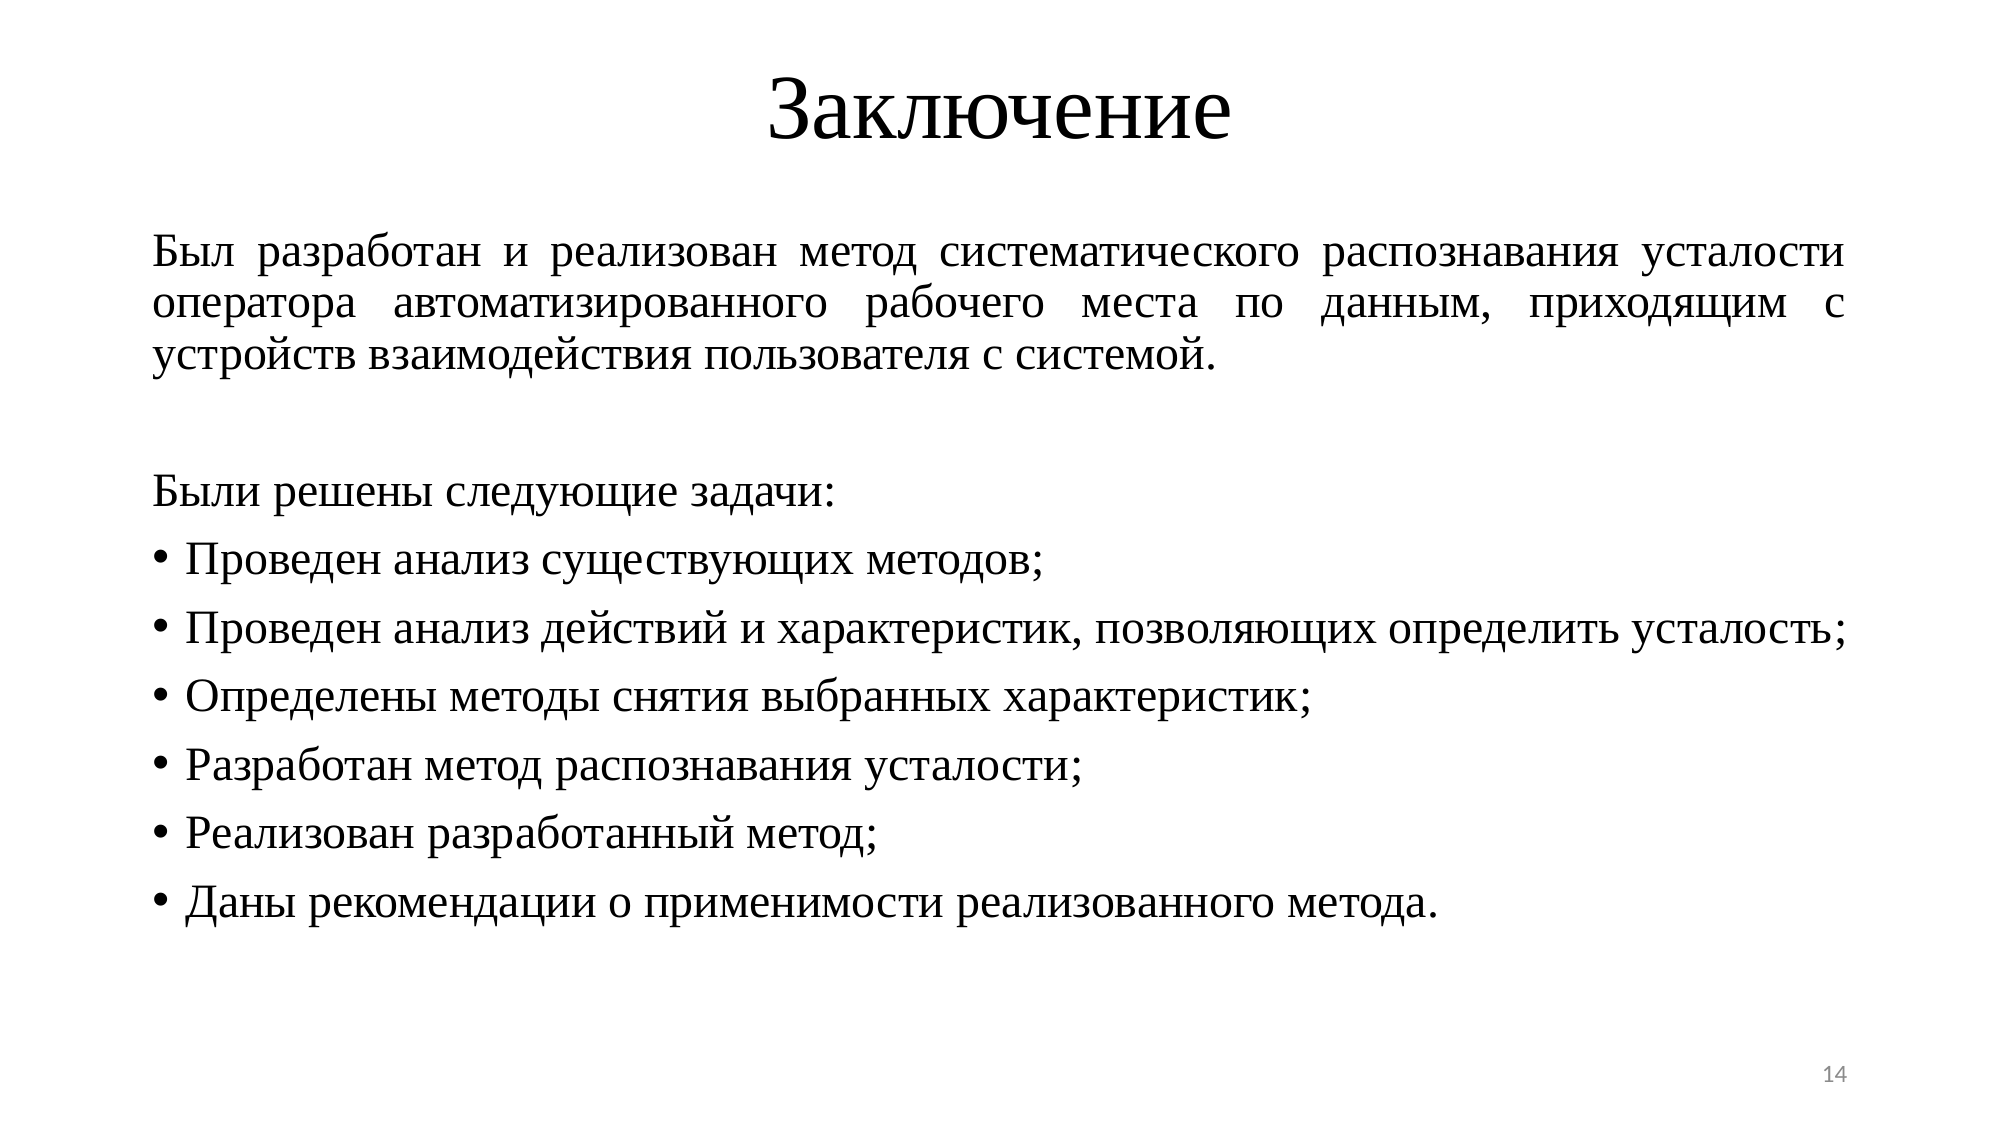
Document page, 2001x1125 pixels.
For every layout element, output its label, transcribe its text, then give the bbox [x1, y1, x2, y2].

slide_number 14 [1412, 1042, 1863, 1103]
title Заключение [137, 0, 1863, 217]
list Был разработан и реализован метод систематического распознавания усталости оператора автоматизированного рабочего места по данным, приходящим с устройств взаимодействия пользователя с системой. Были решены следующие задачи: Проведен анализ существующих методов; Проведен анализ действий и характеристик, позволяющих определить усталость; Определены методы снятия выбранных характеристик; Разработан метод распознавания усталости; Реализован разработанный метод; Даны рекомендации о применимости реализованного метода. [137, 217, 1863, 1057]
